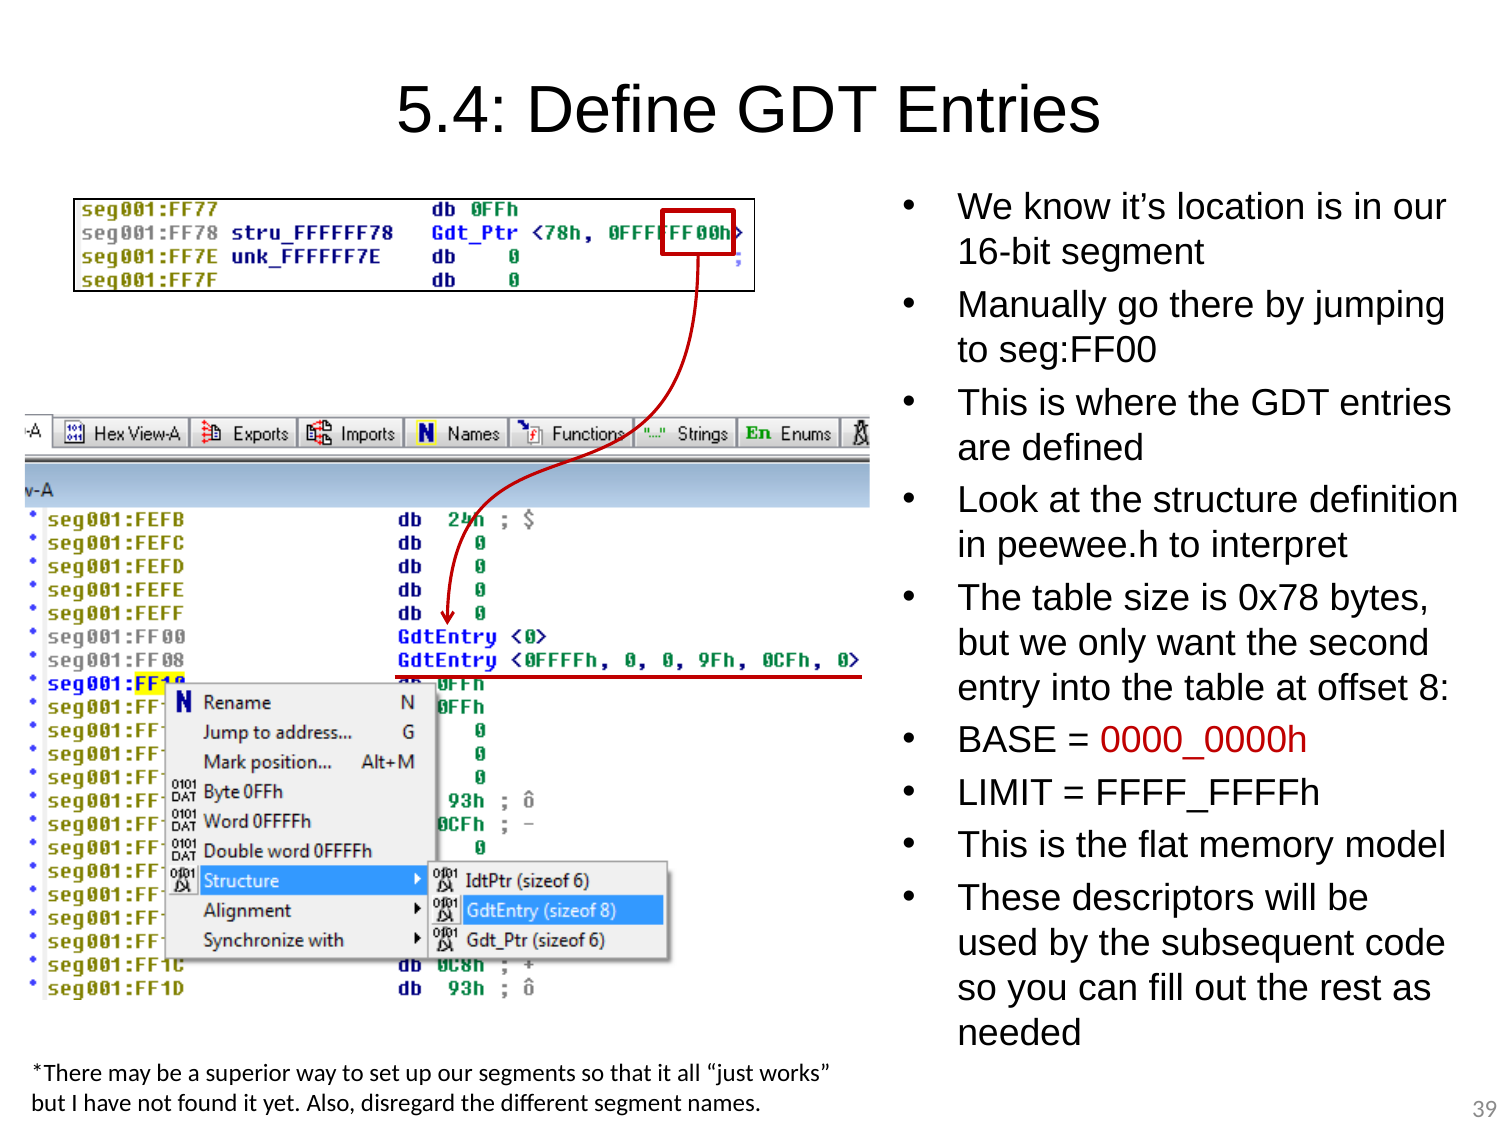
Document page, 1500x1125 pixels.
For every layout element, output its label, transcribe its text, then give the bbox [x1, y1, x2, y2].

picture [74, 199, 755, 291]
title 5.4: Define GDT Entries [75, 12, 1425, 200]
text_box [387, 313, 759, 566]
picture [24, 413, 870, 1001]
text_box *There may be a superior way to set up our segments so that it all “just works” but I have not found it yet. Also, disregard the different segment names. [16, 1049, 854, 1124]
slide_number 39 [1162, 1077, 1500, 1125]
list We know it’s location is in our 16-bit segment Manually go there by jumping to seg:FF00 This is where the GDT entries are defined Look at the structure definition in peewee.h to interpret The table size is 0x78 bytes, but we only want the second entry into the table at offset 8: BASE = 0000_0000h LIMIT = FFFF_FFFFh This is the flat memory model These descriptors will be used by the subsequent code so you can fill out the rest as needed [887, 174, 1475, 1100]
